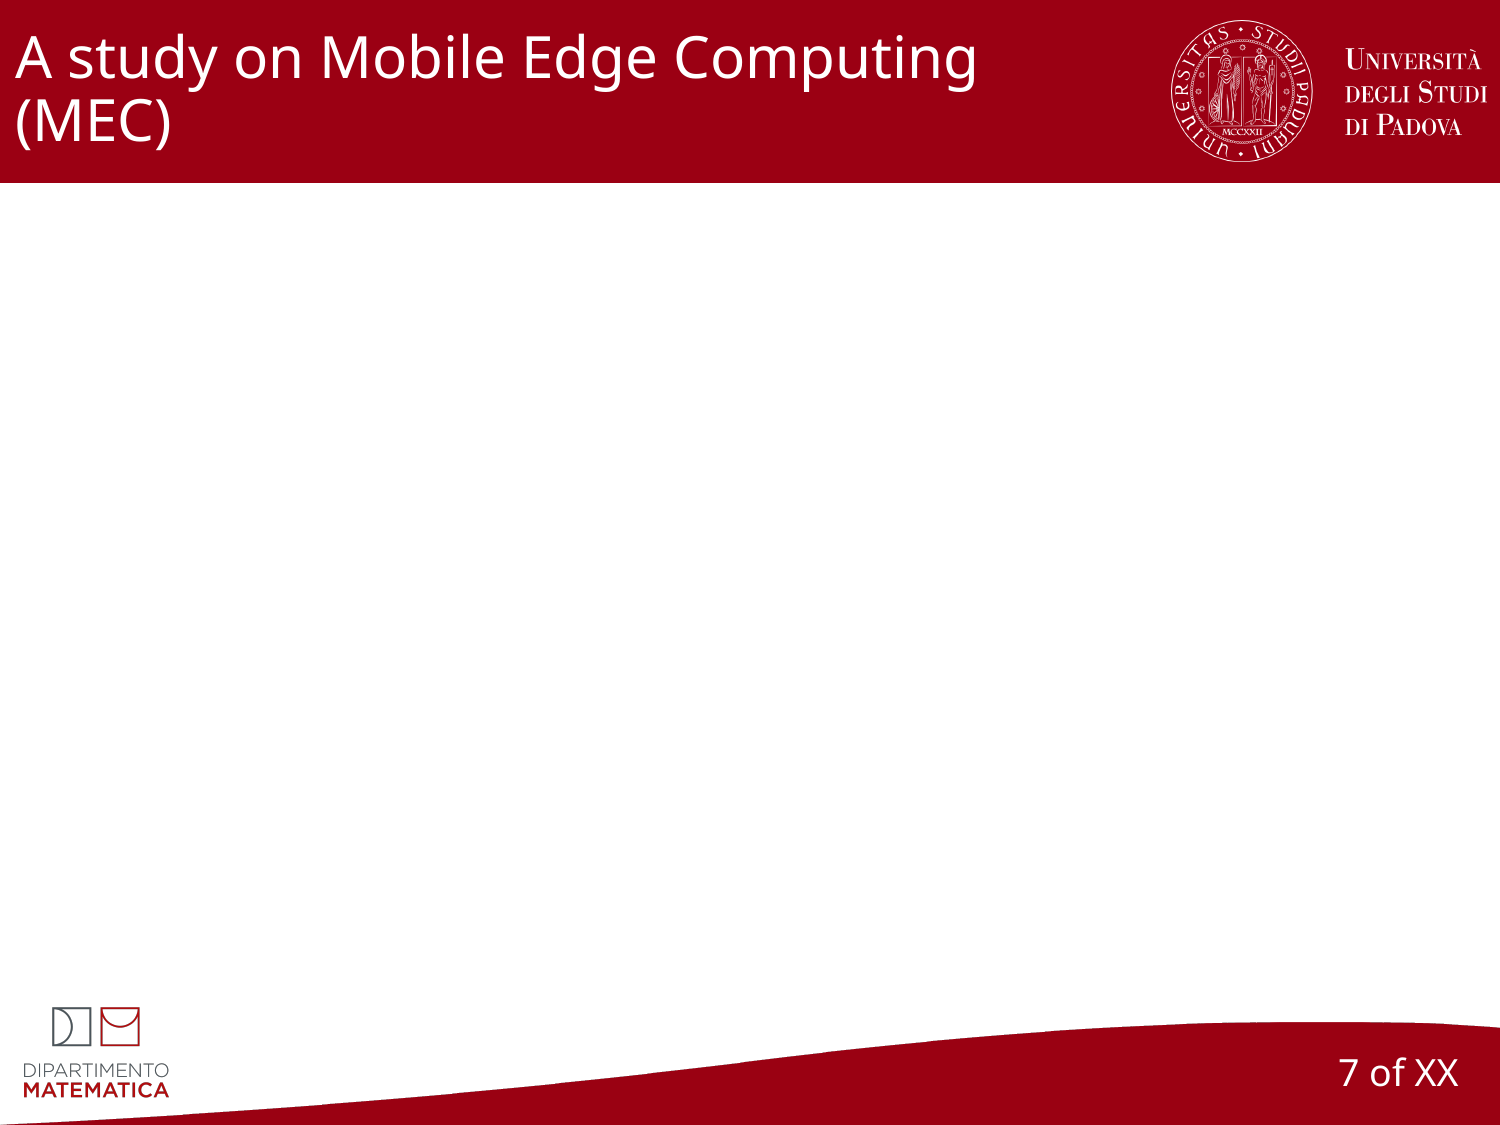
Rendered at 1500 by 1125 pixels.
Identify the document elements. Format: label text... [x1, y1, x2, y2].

slide_number 7 of XX [1136, 1044, 1474, 1104]
title A study on Mobile Edge Computing (MEC) [0, 0, 1159, 183]
picture [1171, 20, 1487, 162]
picture [0, 1007, 1500, 1125]
